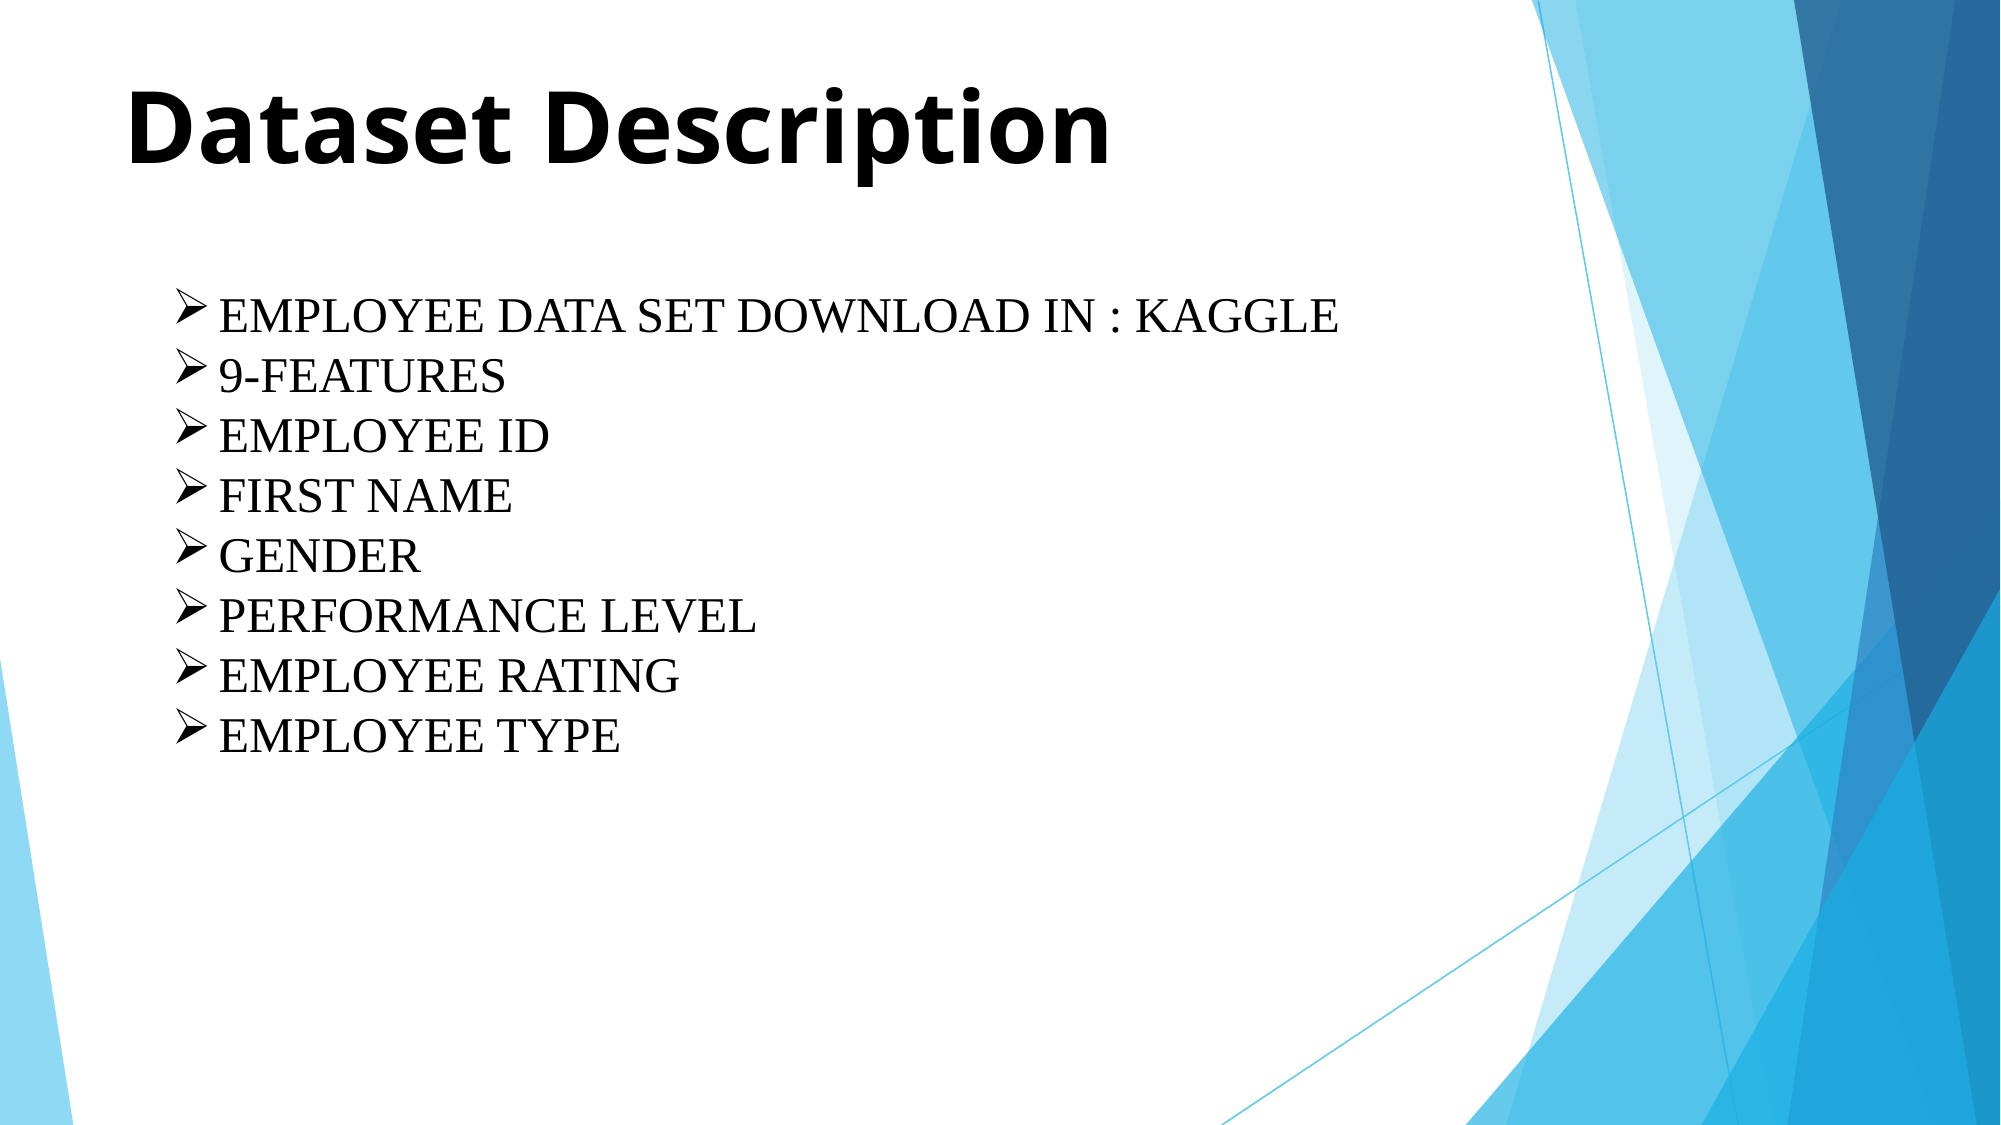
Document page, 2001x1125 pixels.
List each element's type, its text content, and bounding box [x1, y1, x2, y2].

title Dataset Description [123, 63, 1877, 188]
text_box EMPLOYEE DATA SET DOWNLOAD IN : KAGGLE 9-FEATURES EMPLOYEE ID FIRST NAME GENDER PERFORMANCE LEVEL EMPLOYEE RATING EMPLOYEE TYPE [157, 274, 1355, 770]
